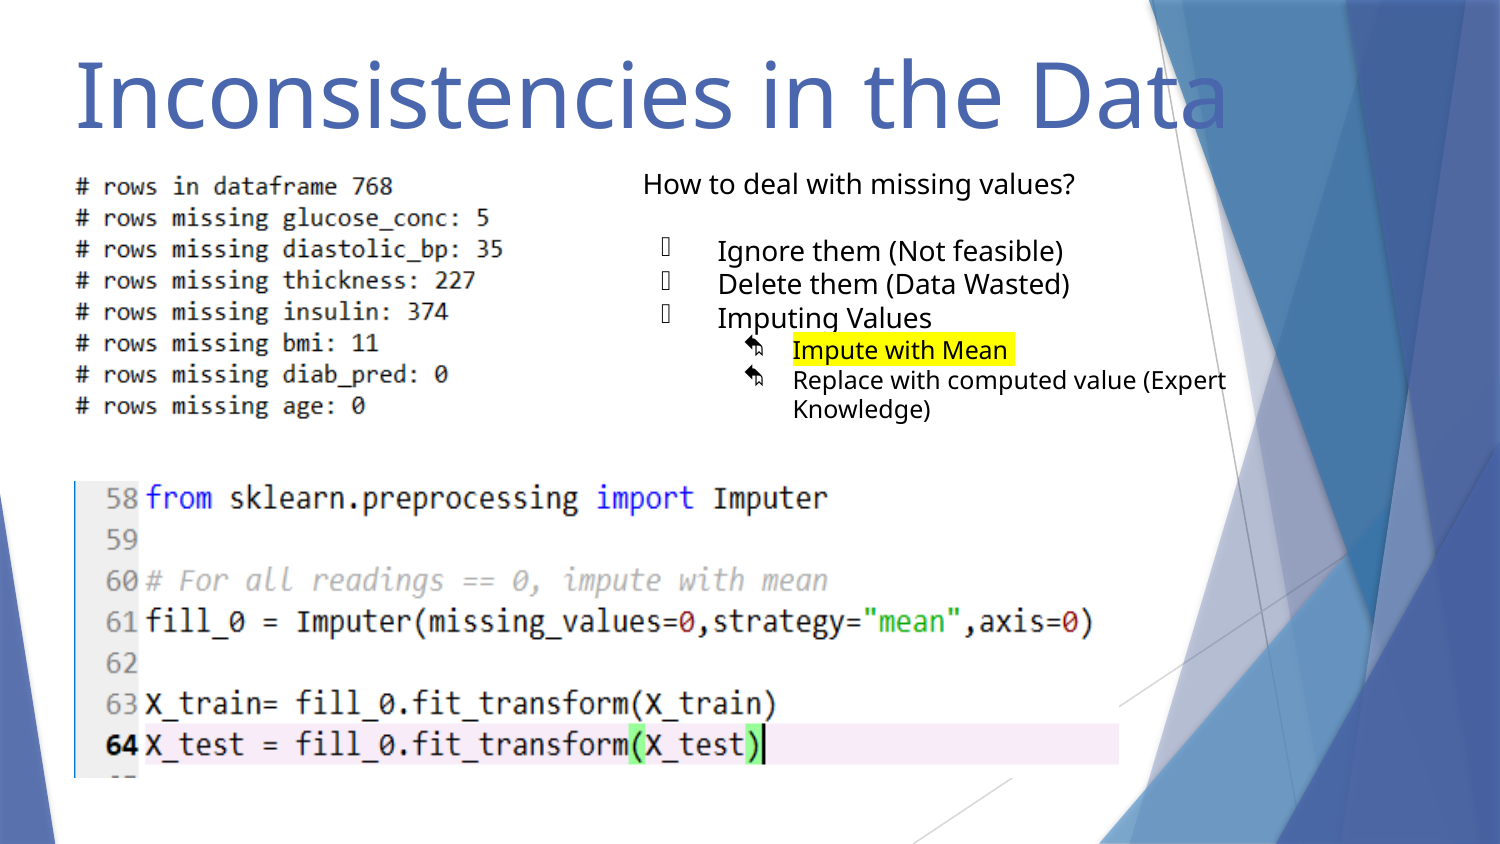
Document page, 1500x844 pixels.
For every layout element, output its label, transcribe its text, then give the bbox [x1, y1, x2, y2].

title Inconsistencies in the Data [60, 21, 1413, 212]
subtitle How to deal with missing values? Ignore them (Not feasible) Delete them (Data Wasted) Imputing Values Impute with Mean Replace with computed value (Expert Knowledge) [627, 151, 1301, 473]
picture [73, 480, 1119, 779]
picture [73, 172, 628, 423]
